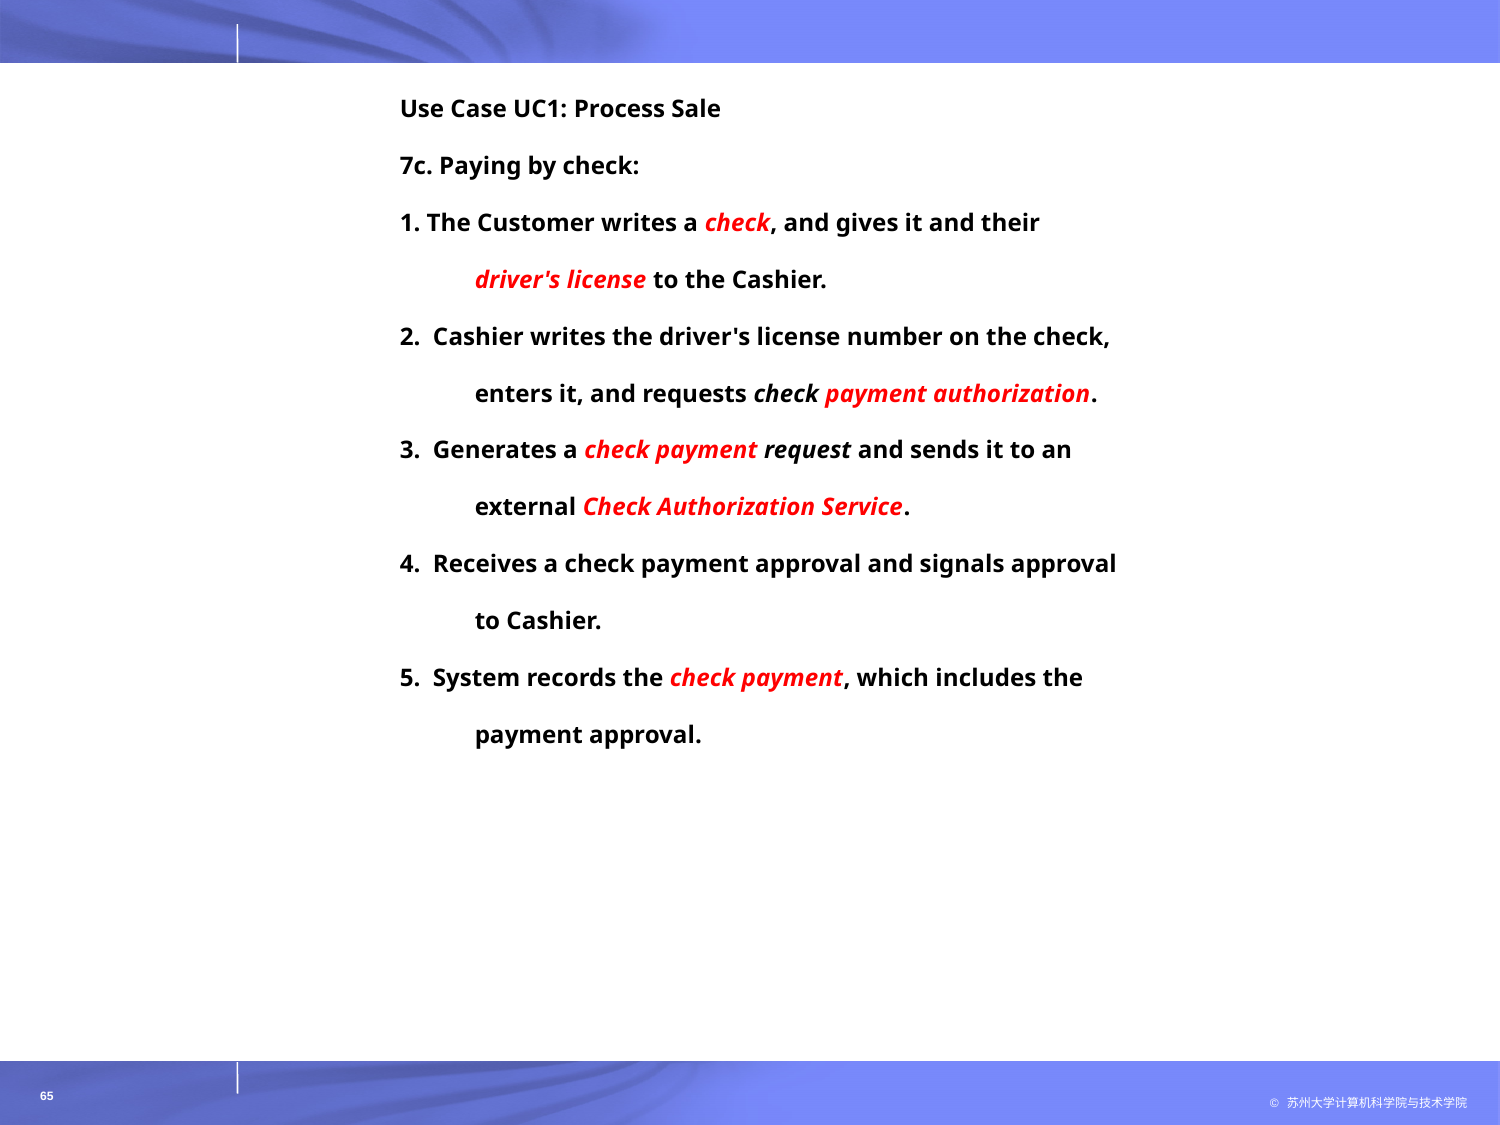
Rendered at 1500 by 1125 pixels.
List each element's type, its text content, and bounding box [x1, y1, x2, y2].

slide_number 65 [25, 1066, 191, 1120]
picture [0, 1061, 1500, 1125]
text_box Use Case UC1: Process Sale 7c. Paying by check: 1. The Customer writes a check, and gives it and their driver's license to the Cashier. 2. Cashier writes the driver's license number on the check, enters it, and requests check payment authorization. 3. Generates a check payment request and sends it to an external Check Authorization Service. 4. Receives a check payment approval and signals approval to Cashier. 5. System records the check payment, which includes the payment approval. [385, 58, 1136, 756]
picture [0, 0, 1500, 63]
